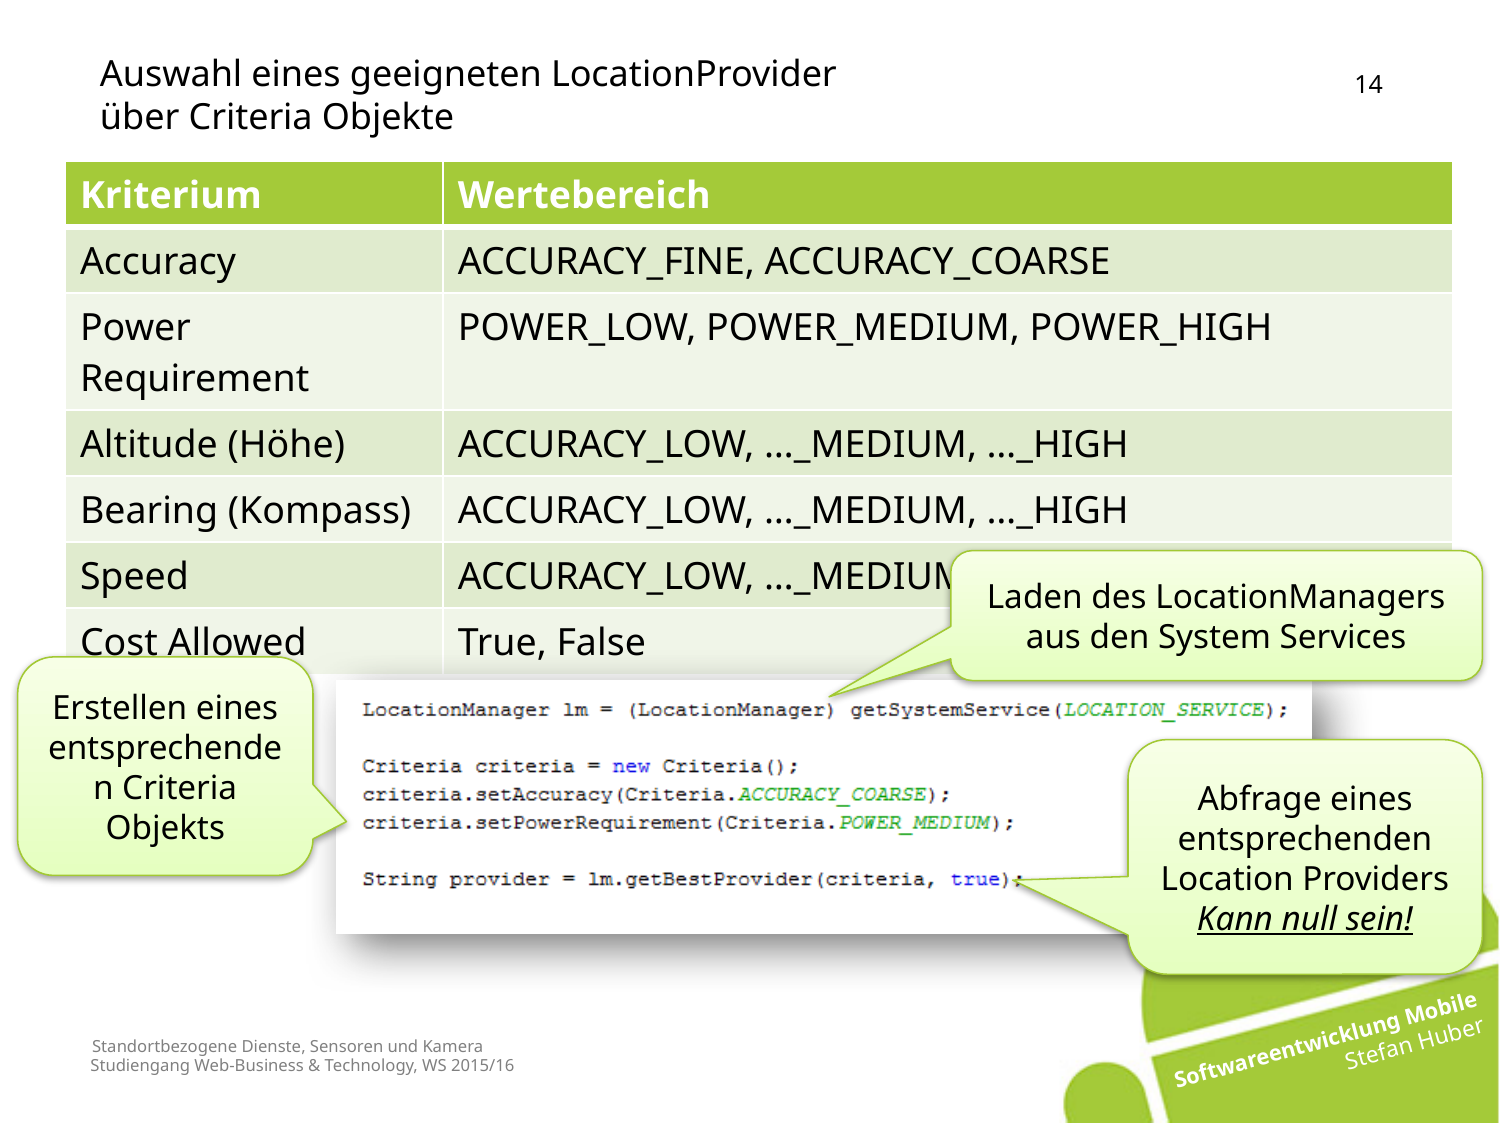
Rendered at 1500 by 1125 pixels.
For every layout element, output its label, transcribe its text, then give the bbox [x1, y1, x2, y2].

text_box Erstellen eines entsprechenden Criteria Objekts [16, 656, 331, 877]
text_box Laden des LocationManagers aus den System Services [860, 549, 1484, 682]
table_header Kriterium [66, 162, 442, 224]
table_cell ACCURACY_LOW, …_MEDIUM, …_HIGH [444, 477, 1452, 541]
table_header Wertebereich [444, 162, 1452, 224]
table_cell Altitude (Höhe) [66, 411, 442, 475]
text_box Abfrage eines entsprechenden Location Providers Kann null sein! [1127, 738, 1484, 976]
table_cell Cost Allowed [66, 609, 442, 674]
table_cell Speed [66, 543, 442, 607]
table_cell Bearing (Kompass) [66, 477, 442, 541]
picture [1012, 725, 1500, 1123]
list Auswahl eines geeigneten LocationProvider über Criteria Objekte [99, 50, 1350, 138]
table_cell ACCURACY_LOW, …_MEDIUM, …_HIGH [444, 543, 1452, 607]
title Standortbezogene Dienste, Sensoren und Kamera [92, 1025, 1124, 1066]
table_cell Power Requirement [66, 294, 442, 409]
table_cell Accuracy [66, 230, 442, 292]
table_cell ACCURACY_LOW, …_MEDIUM, …_HIGH [444, 411, 1452, 475]
table_cell True, False [444, 609, 944, 662]
table_cell POWER_LOW, POWER_MEDIUM, POWER_HIGH [444, 294, 1452, 409]
table_cell ACCURACY_FINE, ACCURACY_COARSE [444, 230, 1452, 292]
picture [336, 680, 1312, 934]
